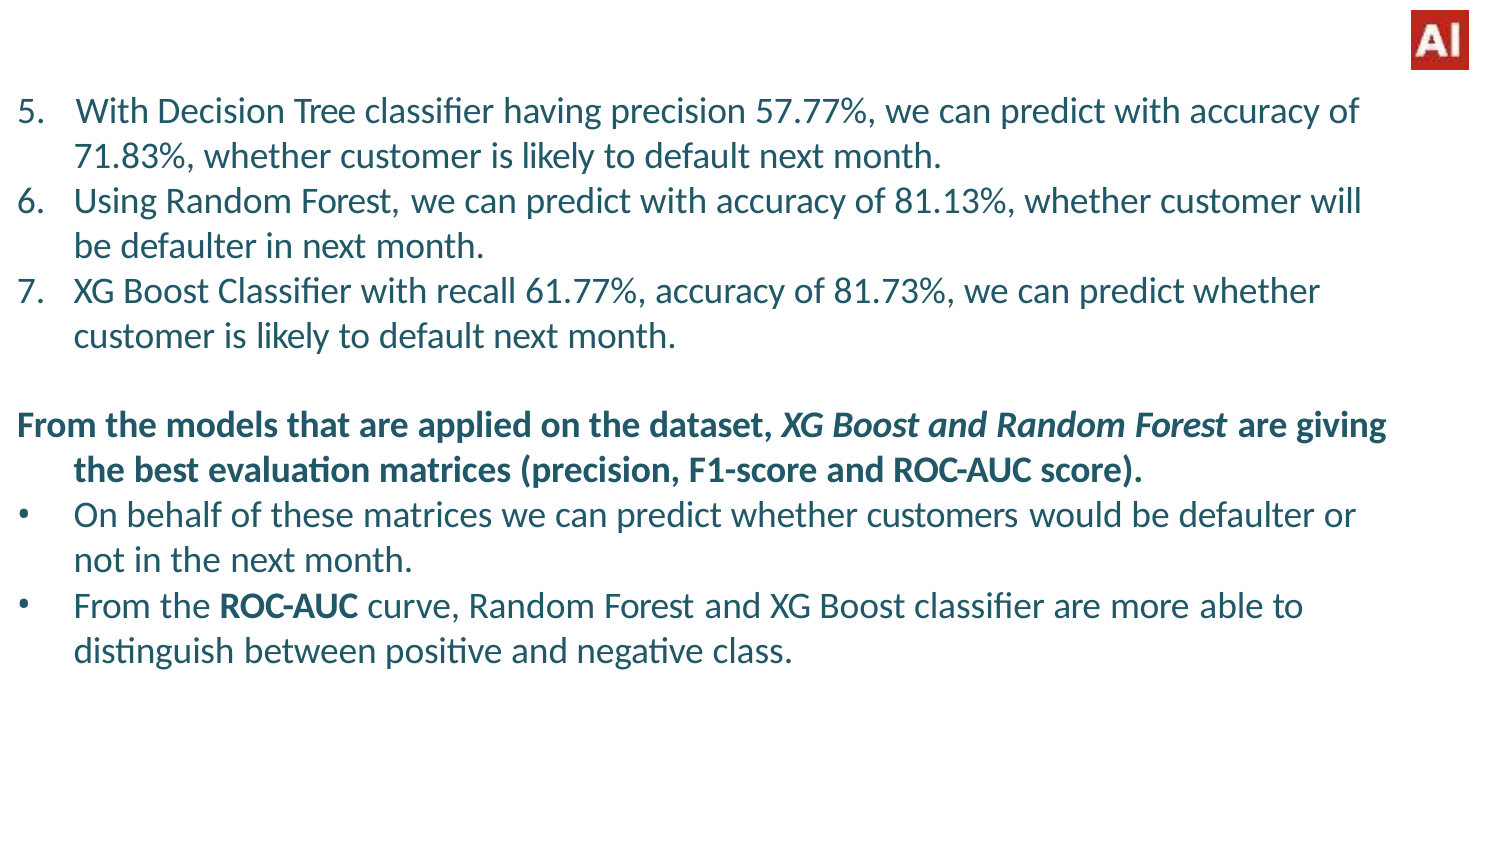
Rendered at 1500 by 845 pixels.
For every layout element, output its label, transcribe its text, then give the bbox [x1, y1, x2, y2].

picture [1411, 10, 1469, 70]
text_box 5. With Decision Tree classifier having precision 57.77%, we can predict with accuracy of 71.83%, whether customer is likely to default next month. Using Random Forest, we can predict with accuracy of 81.13%, whether customer will be defaulter in next month. XG Boost Classifier with recall 61.77%, accuracy of 81.73%, we can predict whether customer is likely to default next month. From the models that are applied on the dataset, XG Boost and Random Forest are giving the best evaluation matrices (precision, F1-score and ROC-AUC score). On behalf of these matrices we can predict whether customers would be defaulter or not in the next month. From the ROC-AUC curve, Random Forest and XG Boost classifier are more able to distinguish between positive and negative class. [14, 83, 1391, 671]
